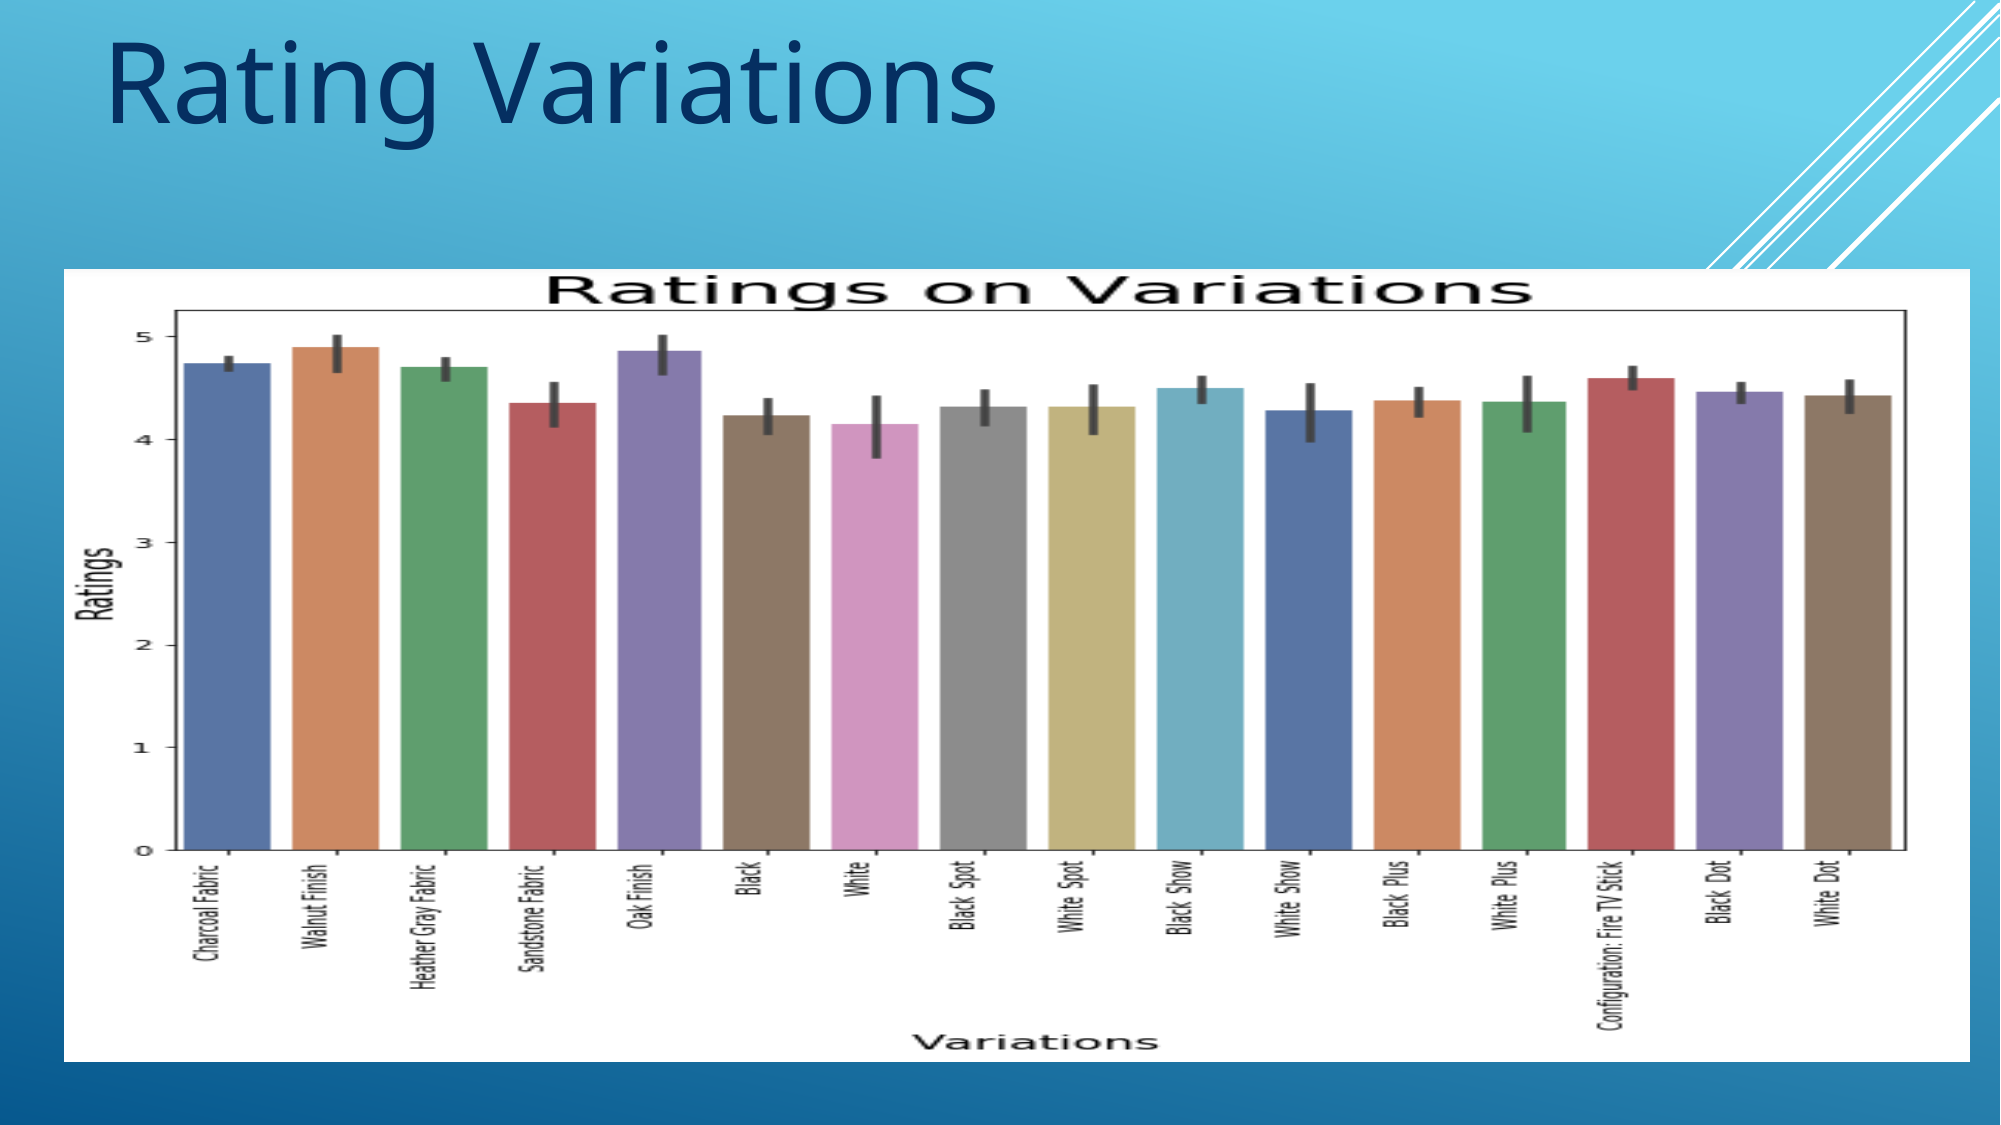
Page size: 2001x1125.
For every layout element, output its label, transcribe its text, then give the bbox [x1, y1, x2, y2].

picture [63, 269, 1970, 1062]
text_box Rating Variations [87, 3, 1017, 154]
